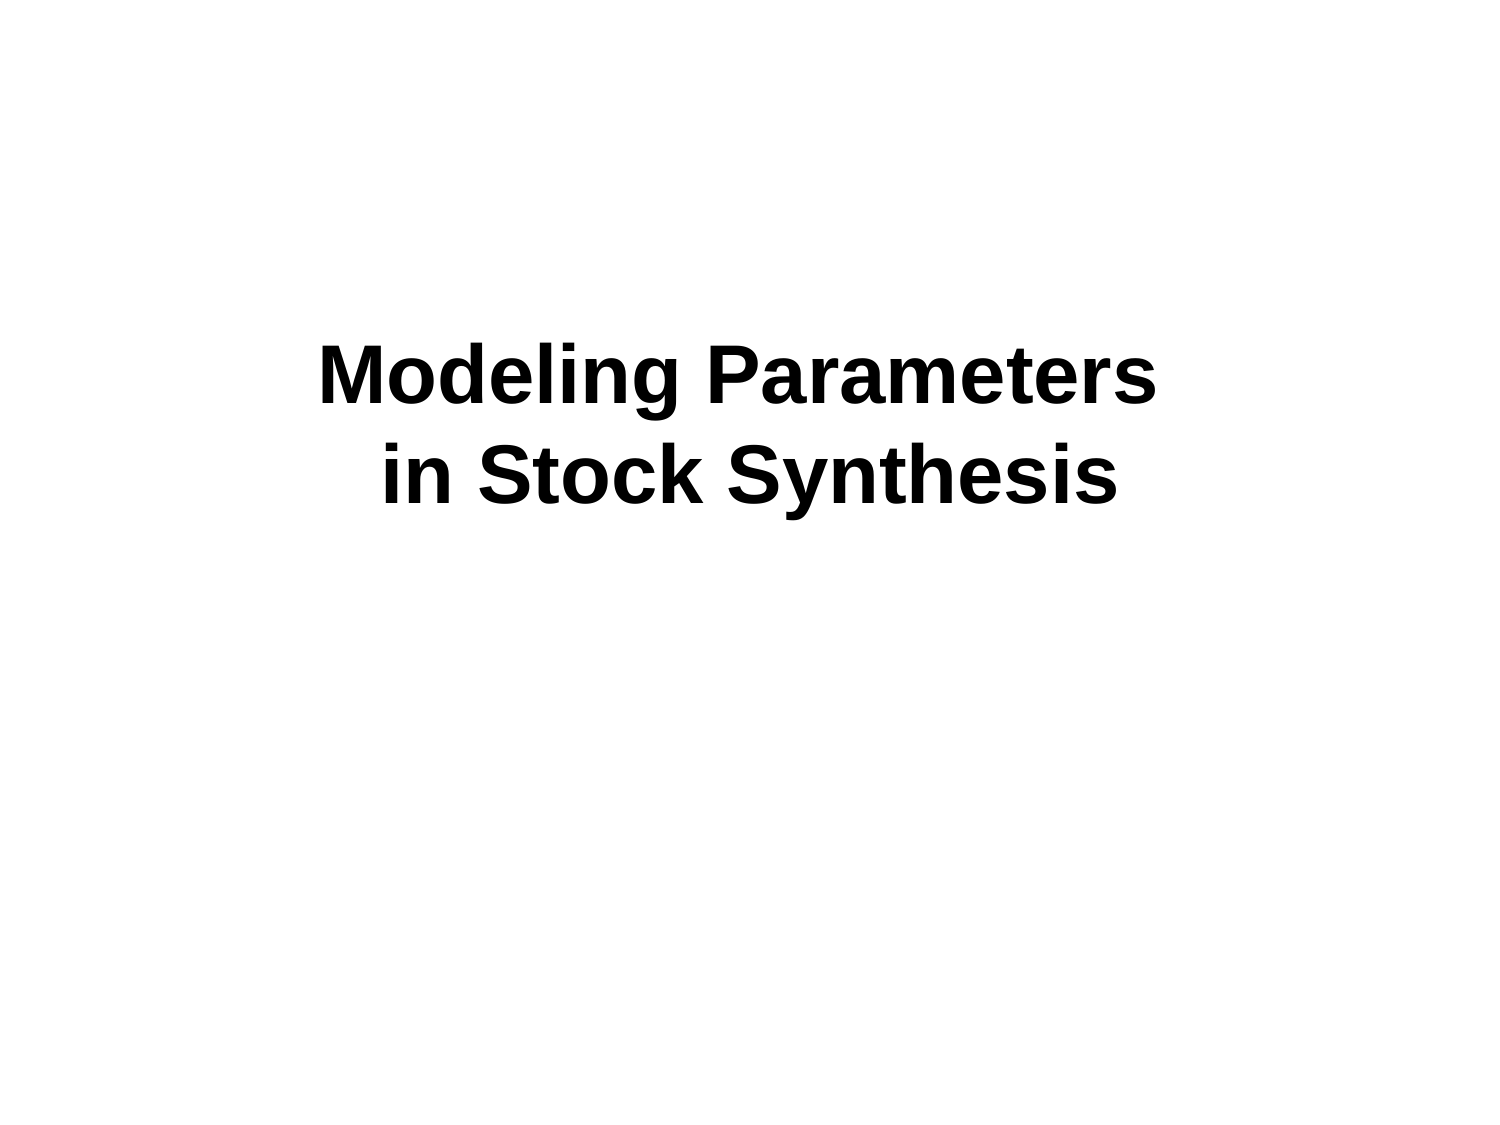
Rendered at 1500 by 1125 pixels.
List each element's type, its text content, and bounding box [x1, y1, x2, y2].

title Modeling Parameters in Stock Synthesis [112, 349, 1388, 591]
